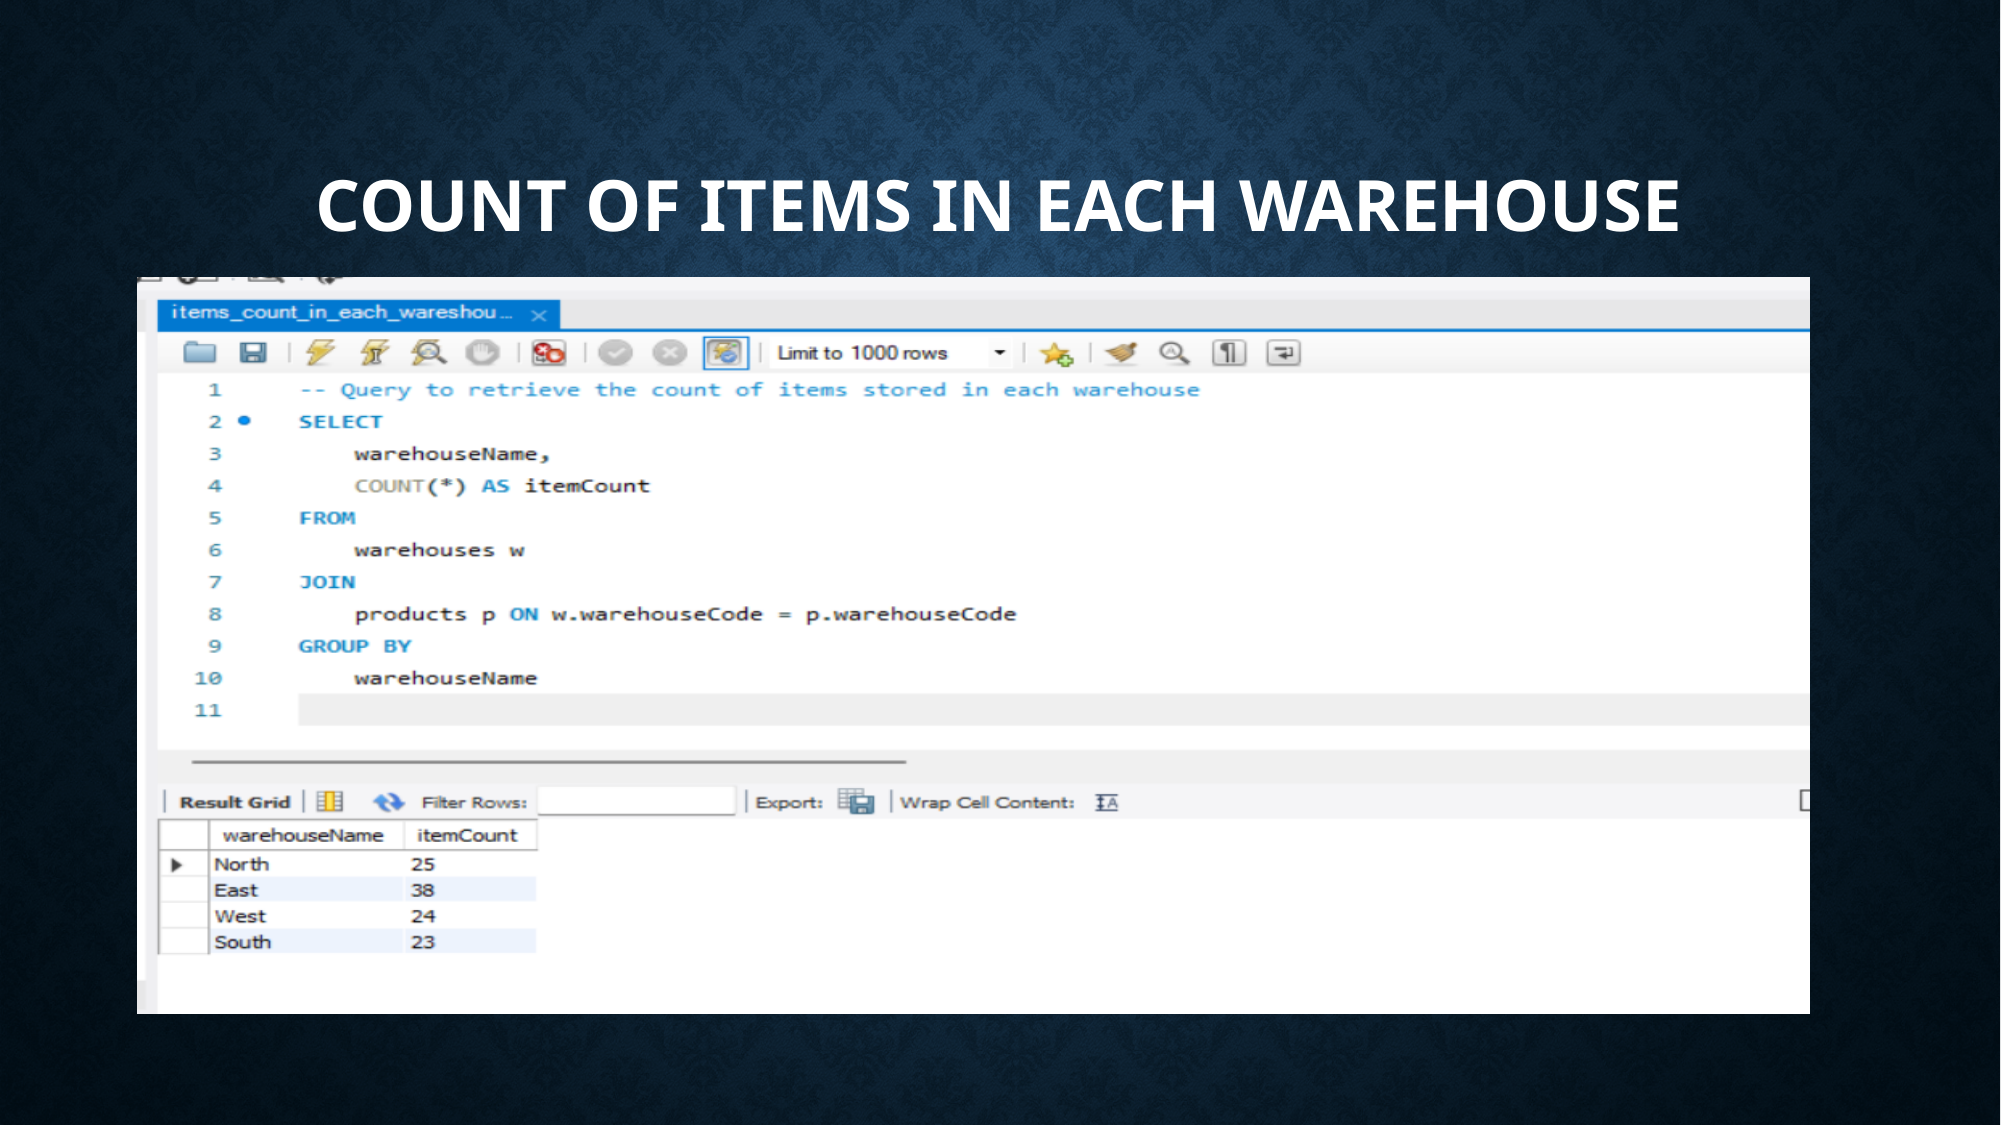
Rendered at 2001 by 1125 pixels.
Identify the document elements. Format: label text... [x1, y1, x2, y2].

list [136, 276, 1810, 1014]
title Count of items in each warehouse [149, 99, 1849, 318]
